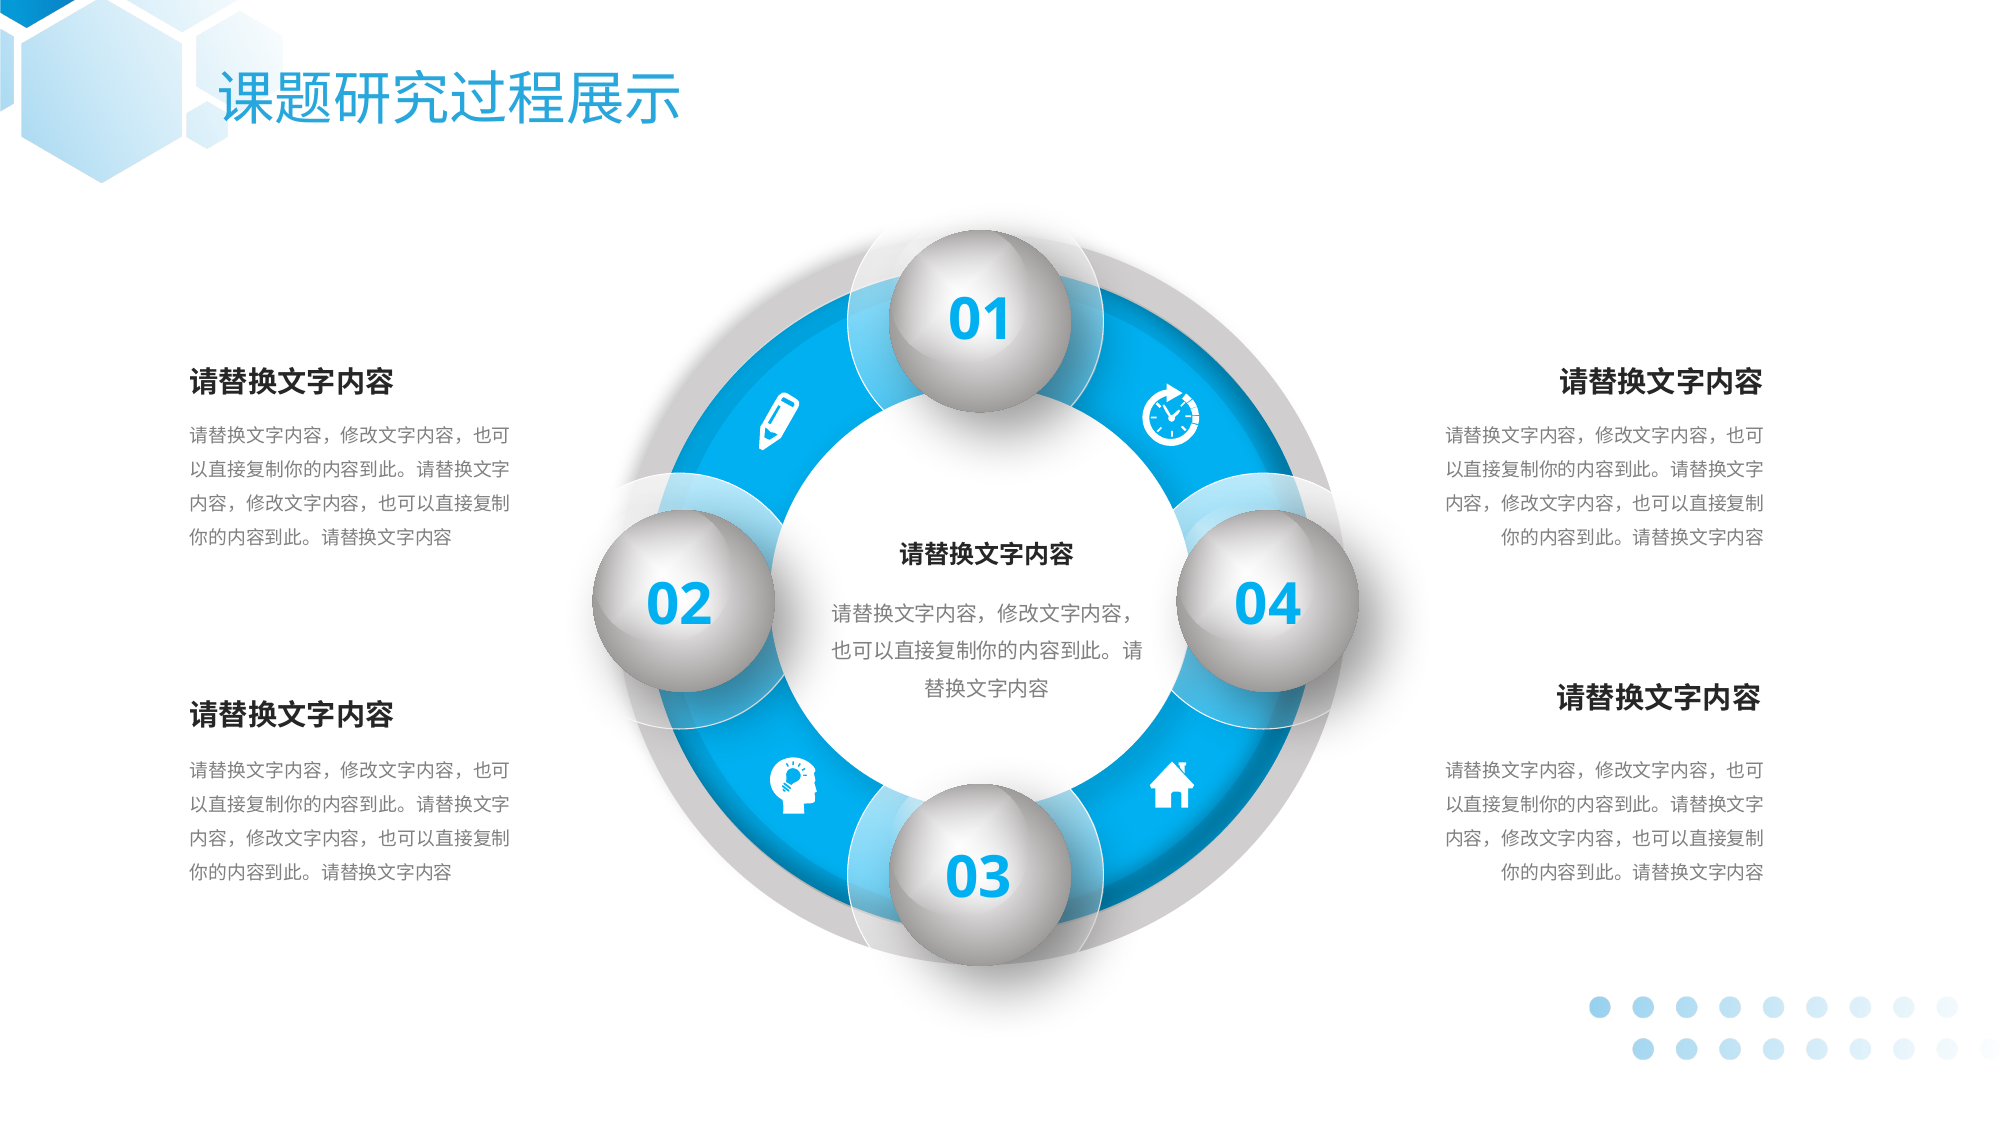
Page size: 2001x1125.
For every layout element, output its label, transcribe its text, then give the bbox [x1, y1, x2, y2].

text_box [551, 193, 1392, 1003]
text_box 请替换文字内容 [189, 696, 551, 732]
text_box 请替换文字内容 [189, 363, 551, 399]
text_box 请替换文字内容，修改文字内容，也可以直接复制你的内容到此。请替换文字内容，修改文字内容，也可以直接复制你的内容到此。请替换文字内容 [189, 747, 511, 883]
picture [1590, 997, 2000, 1060]
text_box 请替换文字内容 [1399, 679, 1762, 715]
text_box 请替换文字内容，修改文字内容，也可以直接复制你的内容到此。请替换文字内容，修改文字内容，也可以直接复制你的内容到此。请替换文字内容 [1442, 412, 1764, 548]
text_box 课题研究过程展示 [201, 54, 698, 139]
text_box 请替换文字内容 [1402, 363, 1764, 399]
text_box 请替换文字内容，修改文字内容，也可以直接复制你的内容到此。请替换文字内容，修改文字内容，也可以直接复制你的内容到此。请替换文字内容 [189, 412, 511, 548]
text_box 请替换文字内容，修改文字内容，也可以直接复制你的内容到此。请替换文字内容，修改文字内容，也可以直接复制你的内容到此。请替换文字内容 [1442, 747, 1764, 883]
picture [1, 0, 282, 183]
